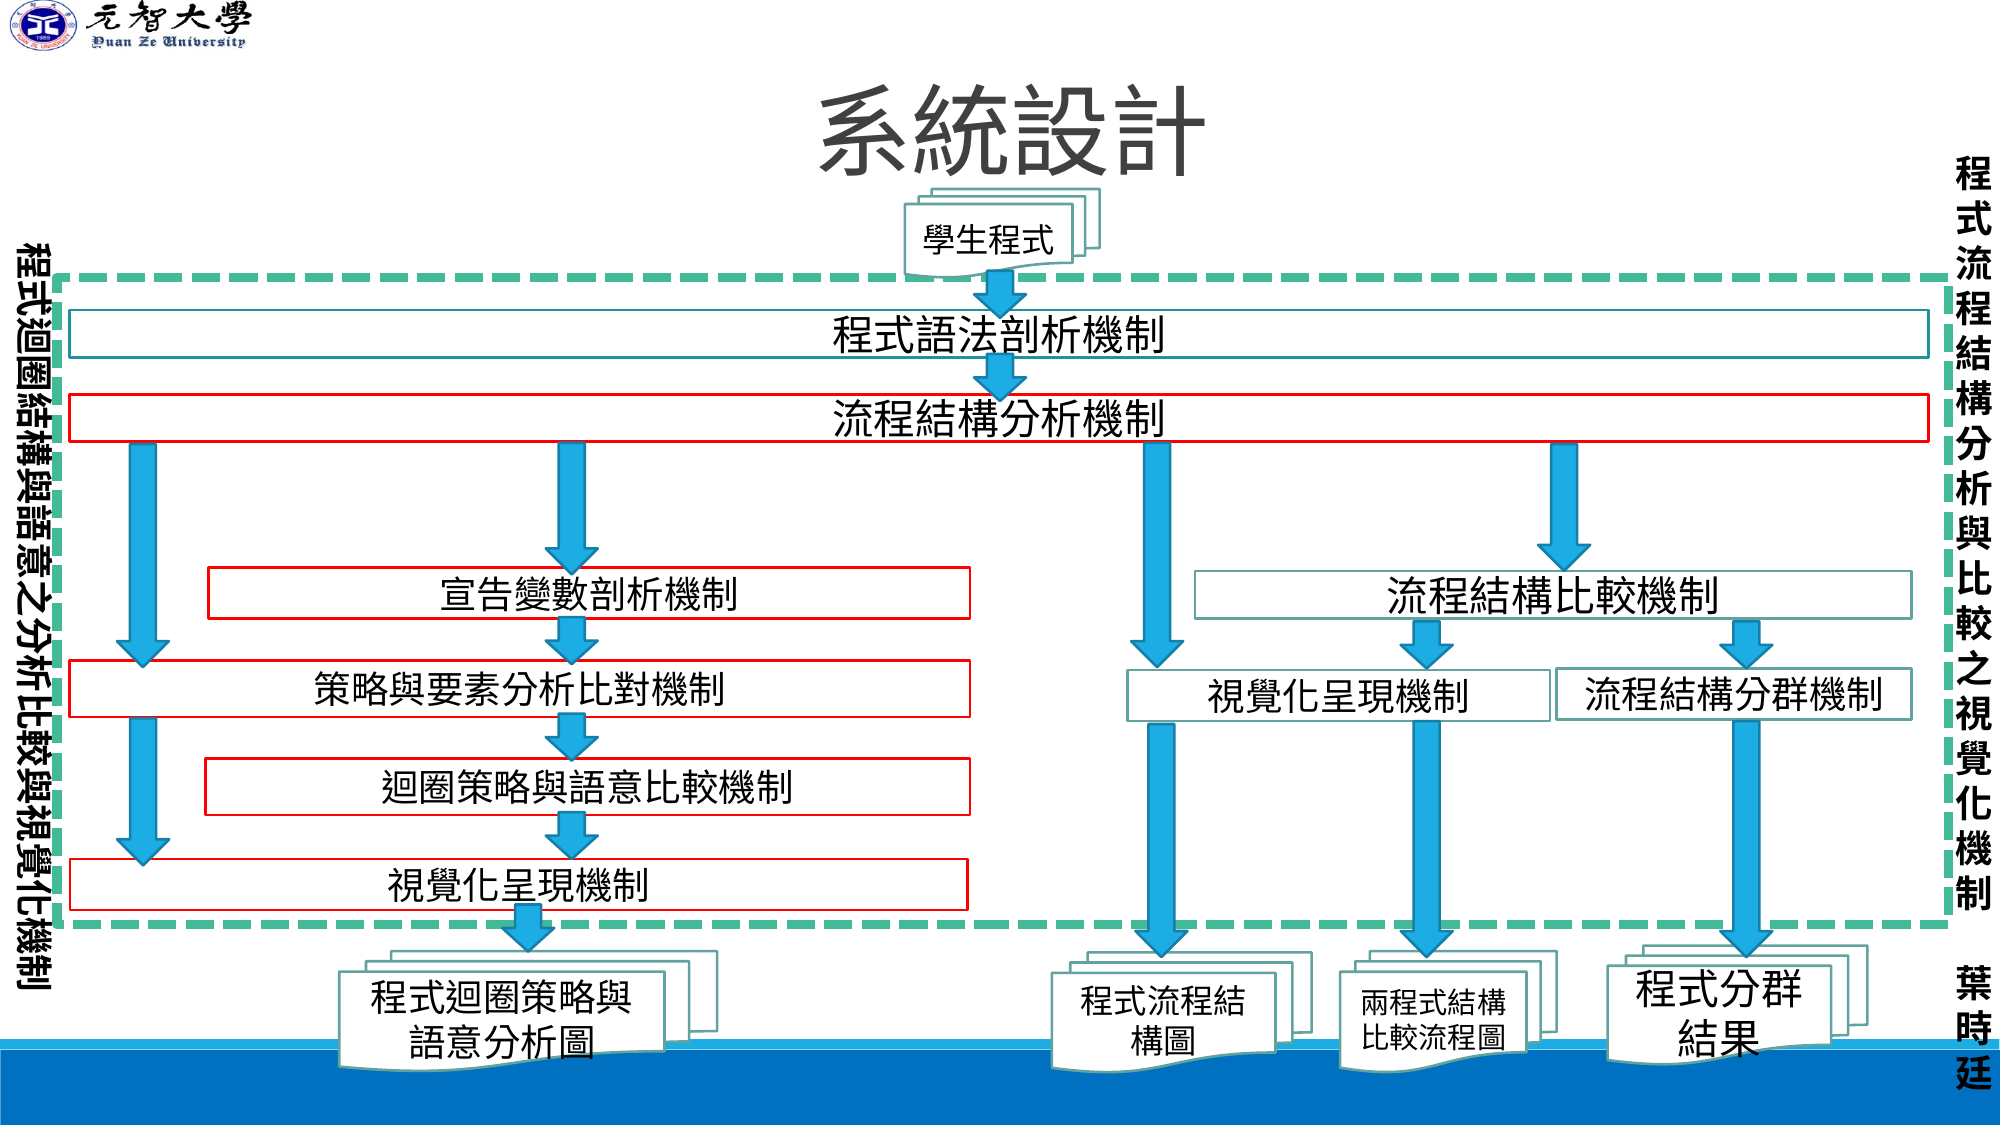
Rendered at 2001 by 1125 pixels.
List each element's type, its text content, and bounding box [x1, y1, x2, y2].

text_box 程式迴圈結構與語意之分析比較與視覺化機制 [0, 227, 52, 1040]
text_box 系統設計 [654, 0, 1369, 184]
text_box 程式流程結構分析與比較之視覺化機制 葉時廷 [1940, 142, 1991, 1103]
picture [0, 0, 262, 52]
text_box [56, 188, 1949, 1073]
